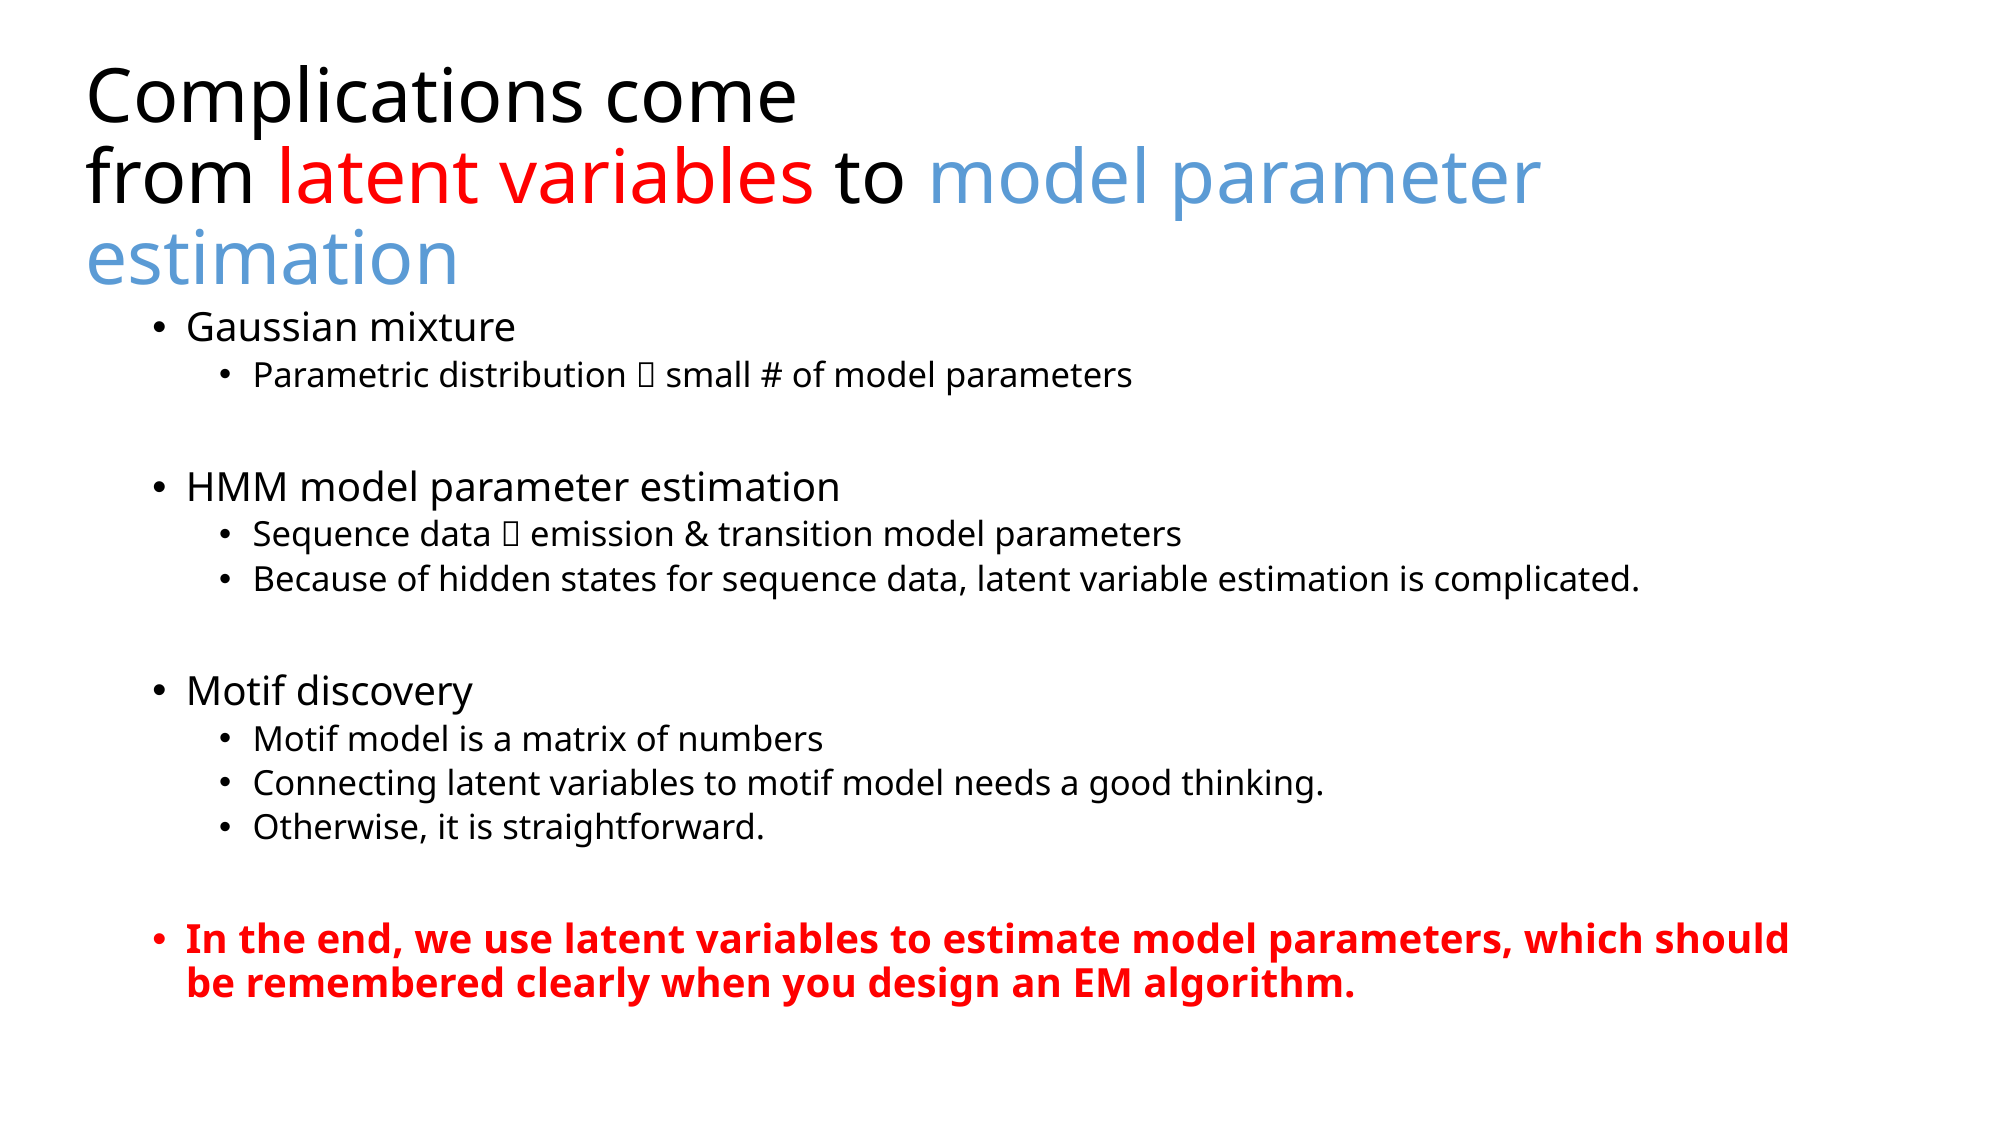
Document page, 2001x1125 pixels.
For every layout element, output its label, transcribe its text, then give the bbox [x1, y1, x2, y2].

list Gaussian mixture Parametric distribution  small # of model parameters HMM model parameter estimation Sequence data  emission & transition model parameters Because of hidden states for sequence data, latent variable estimation is complicated. Motif discovery Motif model is a matrix of numbers Connecting latent variables to motif model needs a good thinking. Otherwise, it is straightforward. In the end, we use latent variables to estimate model parameters, which should be remembered clearly when you design an EM algorithm. [137, 299, 1863, 1014]
title Complications come from latent variables to model parameter estimation [70, 70, 1895, 289]
